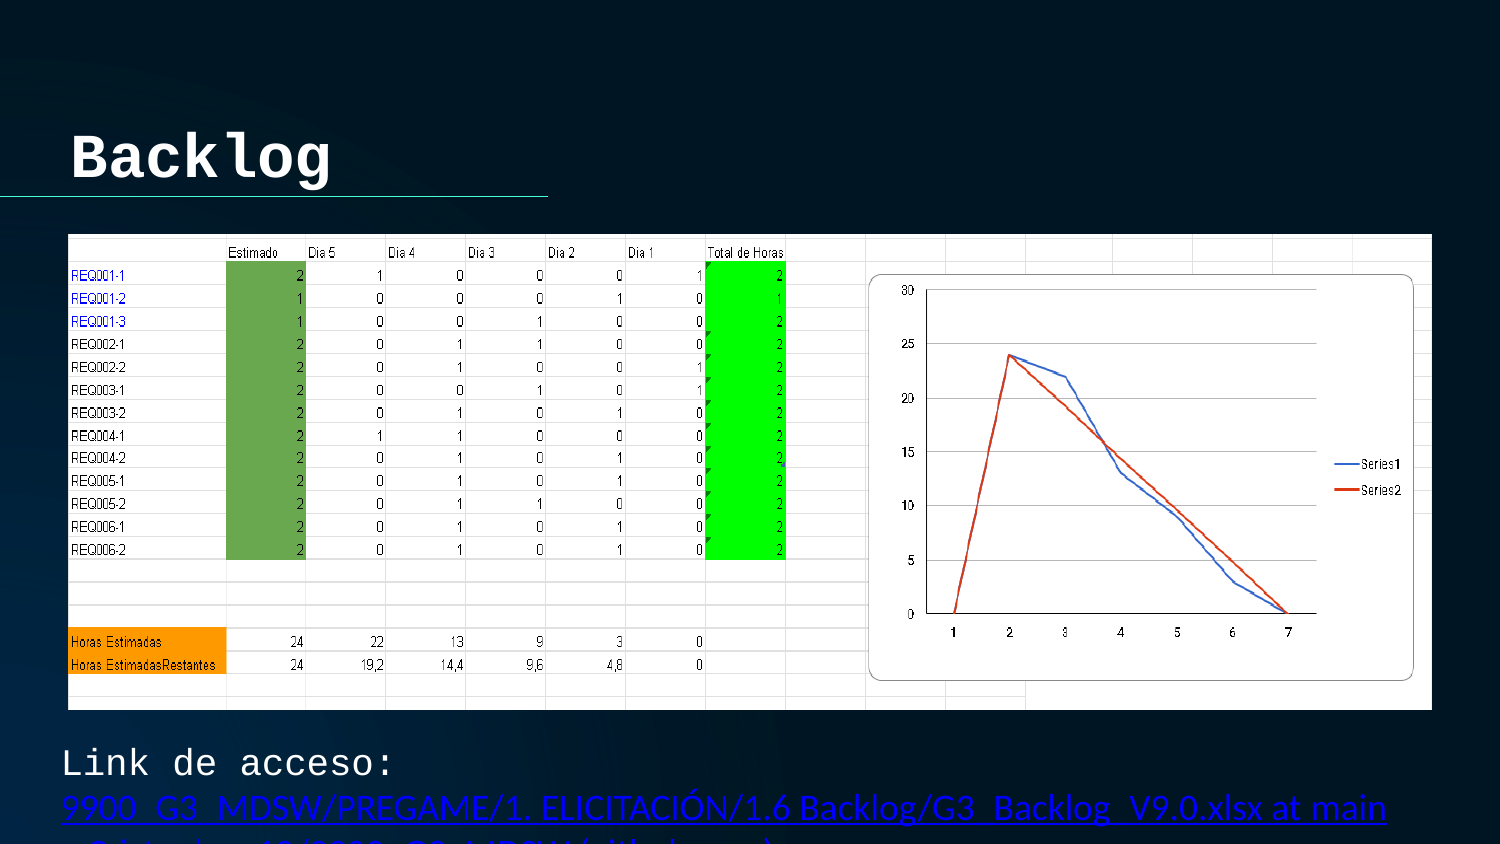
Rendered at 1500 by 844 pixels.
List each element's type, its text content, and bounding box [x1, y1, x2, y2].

picture [0, 0, 1500, 844]
title Backlog [68, 113, 1290, 233]
text_box Link de acceso: 9900_G3_MDSW/PREGAME/1. ELICITACIÓN/1.6 Backlog/G3_Backlog_V9.0.xlsx at main · Cristopher-10/9900_G3_MDSW (github.com) [43, 730, 1432, 844]
